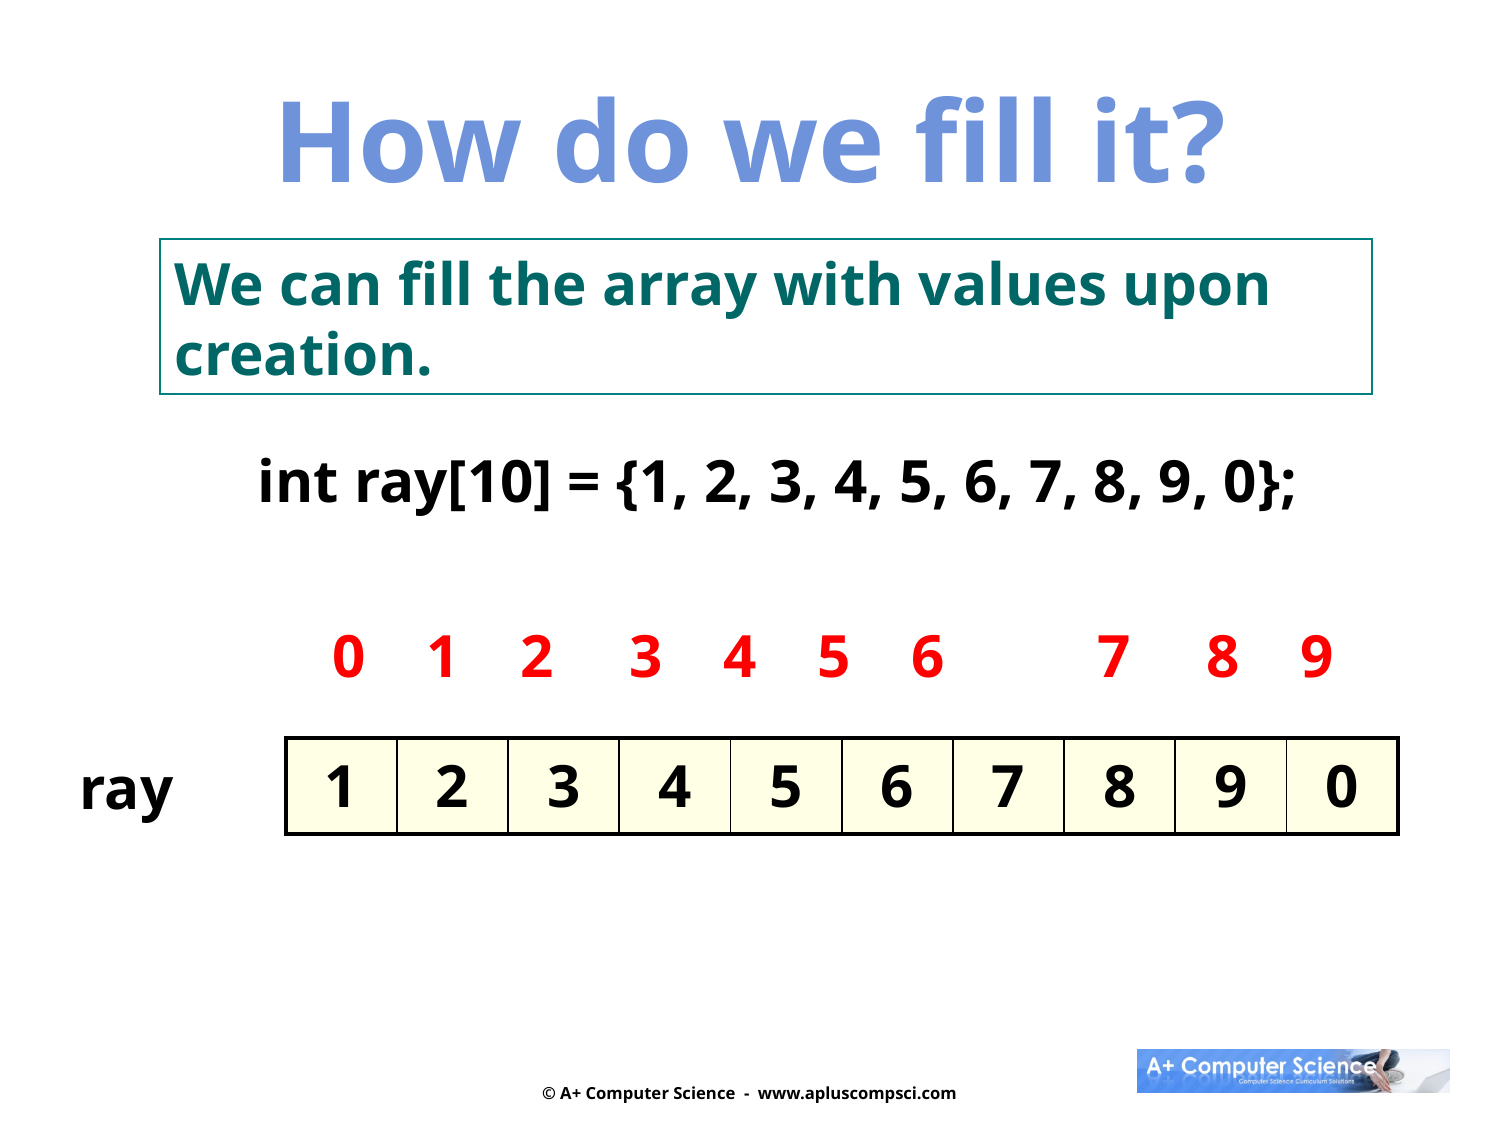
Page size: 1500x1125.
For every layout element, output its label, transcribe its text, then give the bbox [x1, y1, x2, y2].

text_box How do we fill it? [0, 62, 1500, 213]
table_header 4 [620, 740, 730, 832]
text_box 0 1 2 3 4 5 6 7 8 9 [317, 611, 1381, 697]
footer © A+ Computer Science - www.apluscompsci.com [512, 1024, 988, 1101]
text_box int ray[10] = {1, 2, 3, 4, 5, 6, 7, 8, 9, 0}; [242, 436, 1328, 522]
table_header 2 [398, 740, 507, 832]
table_header 1 [288, 740, 396, 832]
table_header 5 [731, 740, 841, 832]
picture [1137, 1049, 1450, 1093]
table_header 0 [1287, 740, 1396, 832]
text_box ray [65, 743, 189, 829]
table_header 9 [1176, 740, 1286, 832]
table_header 3 [509, 740, 618, 832]
table_header 6 [843, 740, 952, 832]
table_header 7 [954, 740, 1063, 832]
table_header 8 [1065, 740, 1174, 832]
text_box We can fill the array with values upon creation. [159, 239, 1373, 395]
